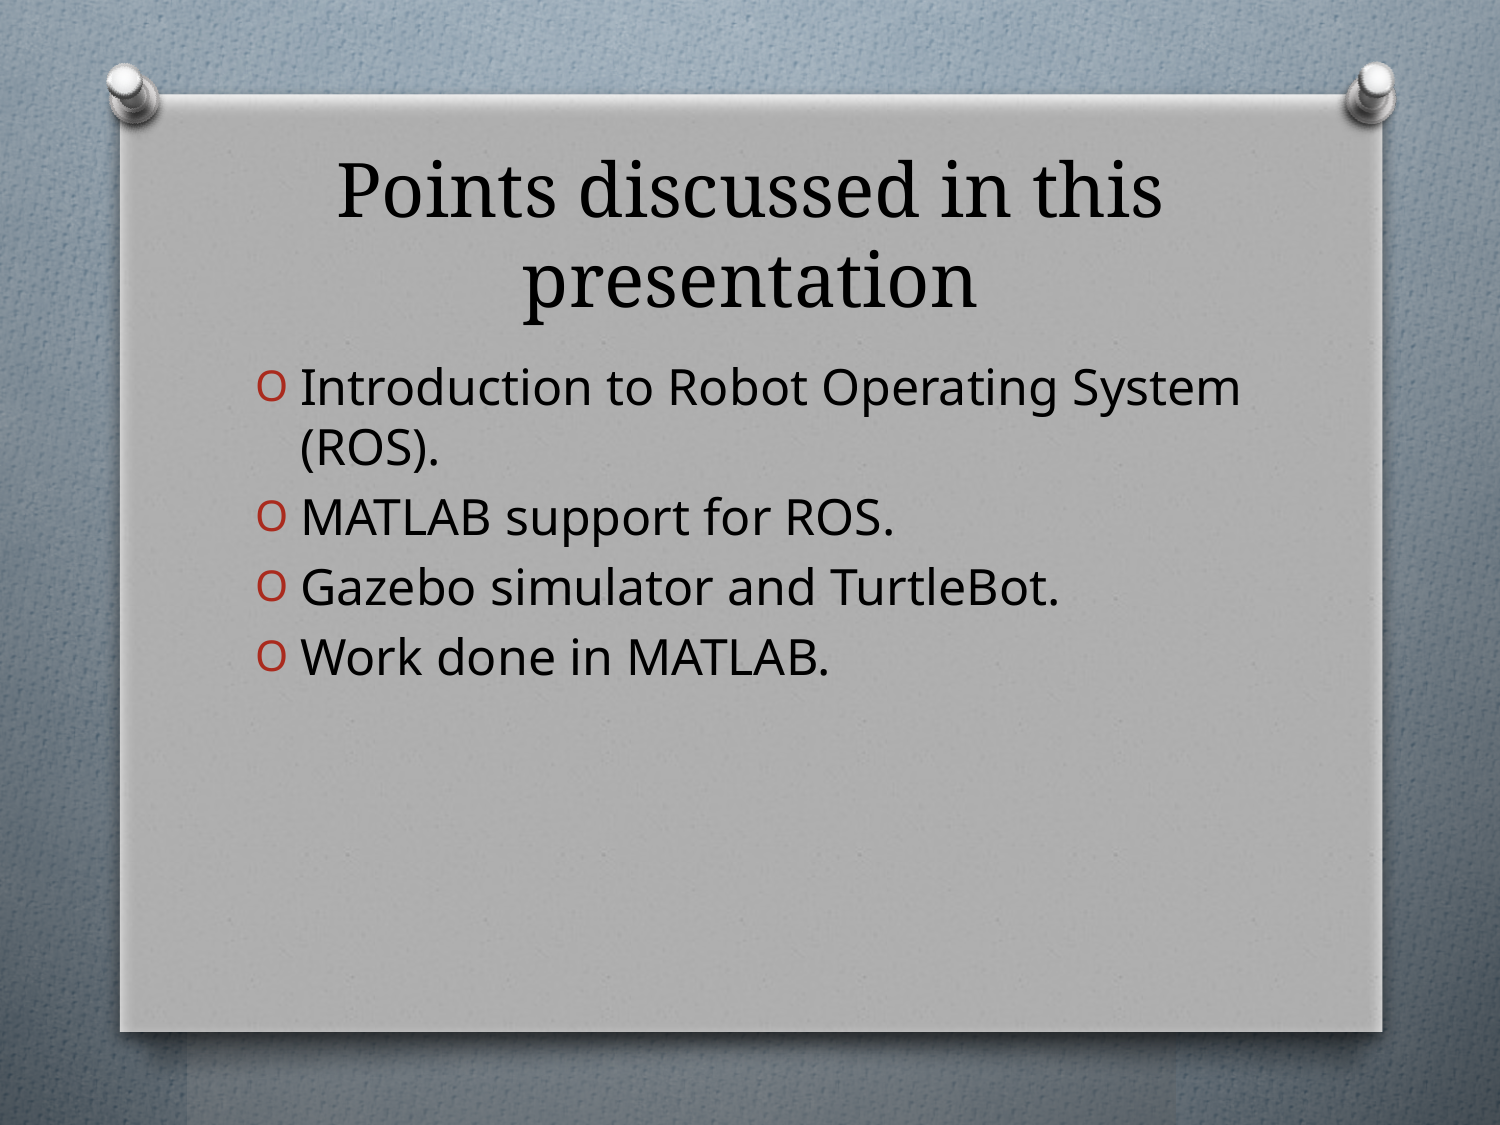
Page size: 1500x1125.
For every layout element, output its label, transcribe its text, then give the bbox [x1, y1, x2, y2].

title Points discussed in this presentation [179, 134, 1323, 332]
picture [1317, 35, 1439, 156]
list Introduction to Robot Operating System (ROS). MATLAB support for ROS. Gazebo simulator and TurtleBot. Work done in MATLAB. [240, 347, 1341, 939]
picture [75, 29, 198, 153]
